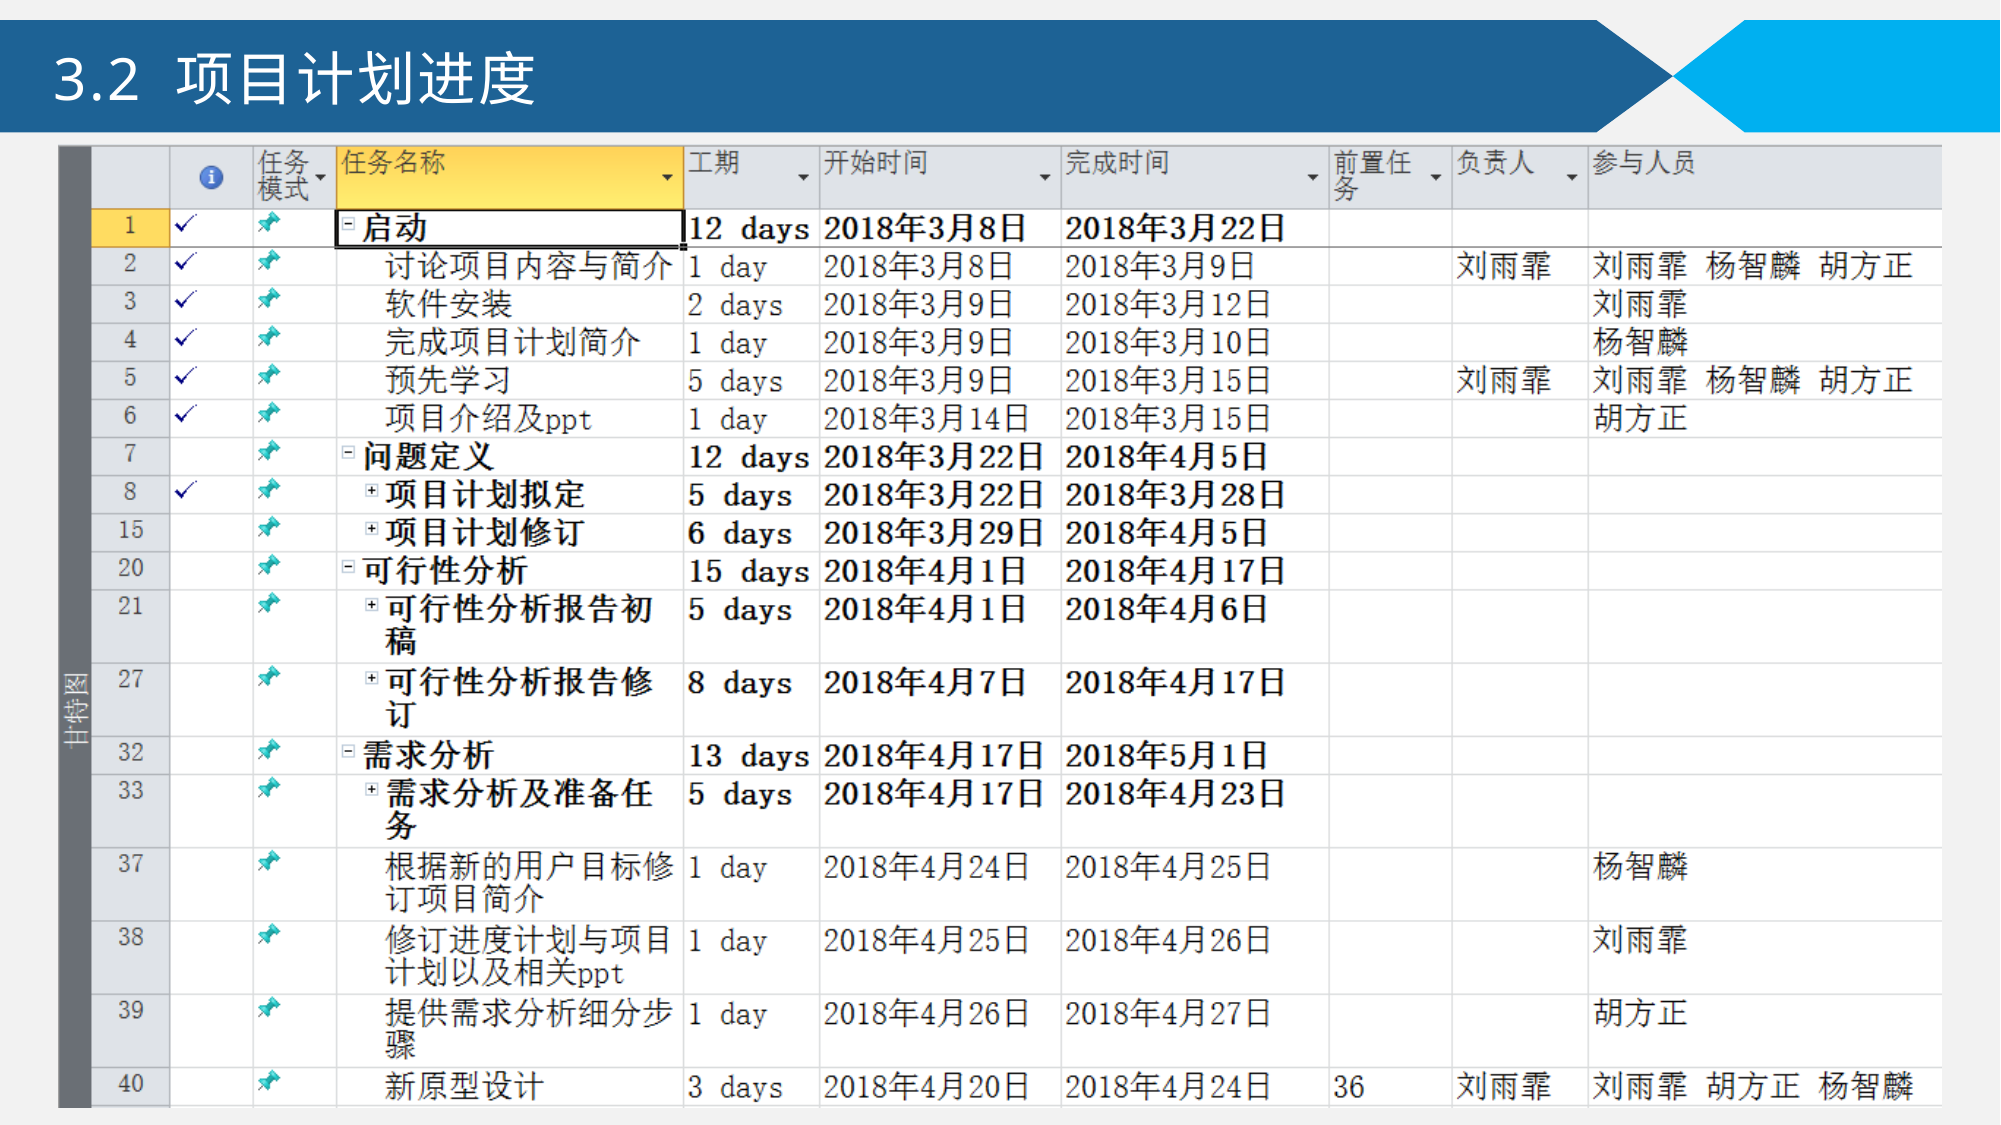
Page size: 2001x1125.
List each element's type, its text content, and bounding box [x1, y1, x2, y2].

picture [58, 144, 1942, 1108]
text_box [1671, 19, 2000, 134]
text_box [0, 19, 1673, 134]
text_box 3.2 项目计划进度 [39, 0, 552, 120]
